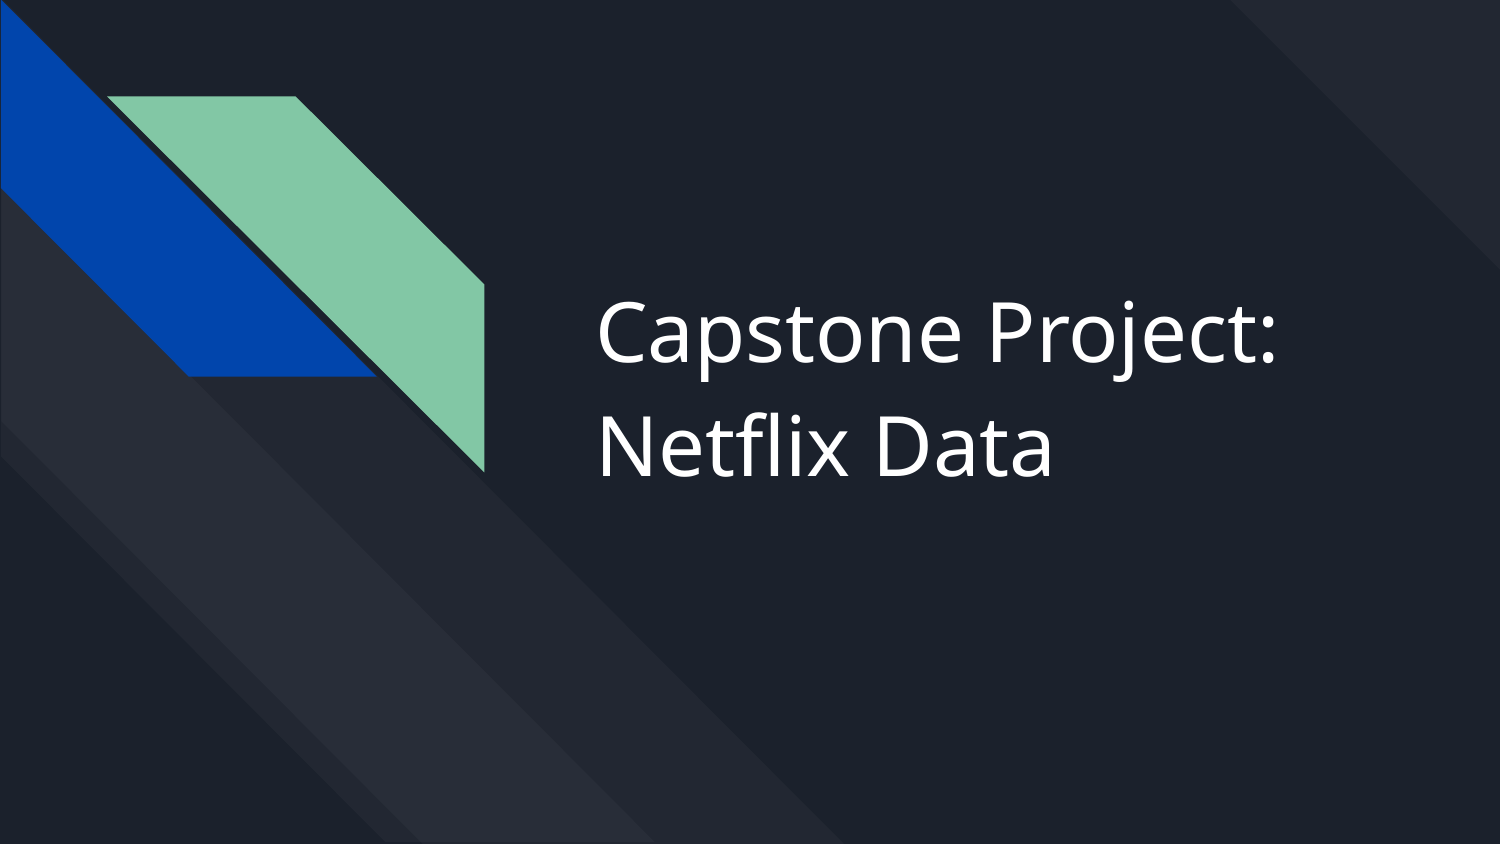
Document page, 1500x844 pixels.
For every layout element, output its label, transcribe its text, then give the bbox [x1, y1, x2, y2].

title Capstone Project: Netflix Data [580, 258, 1404, 518]
